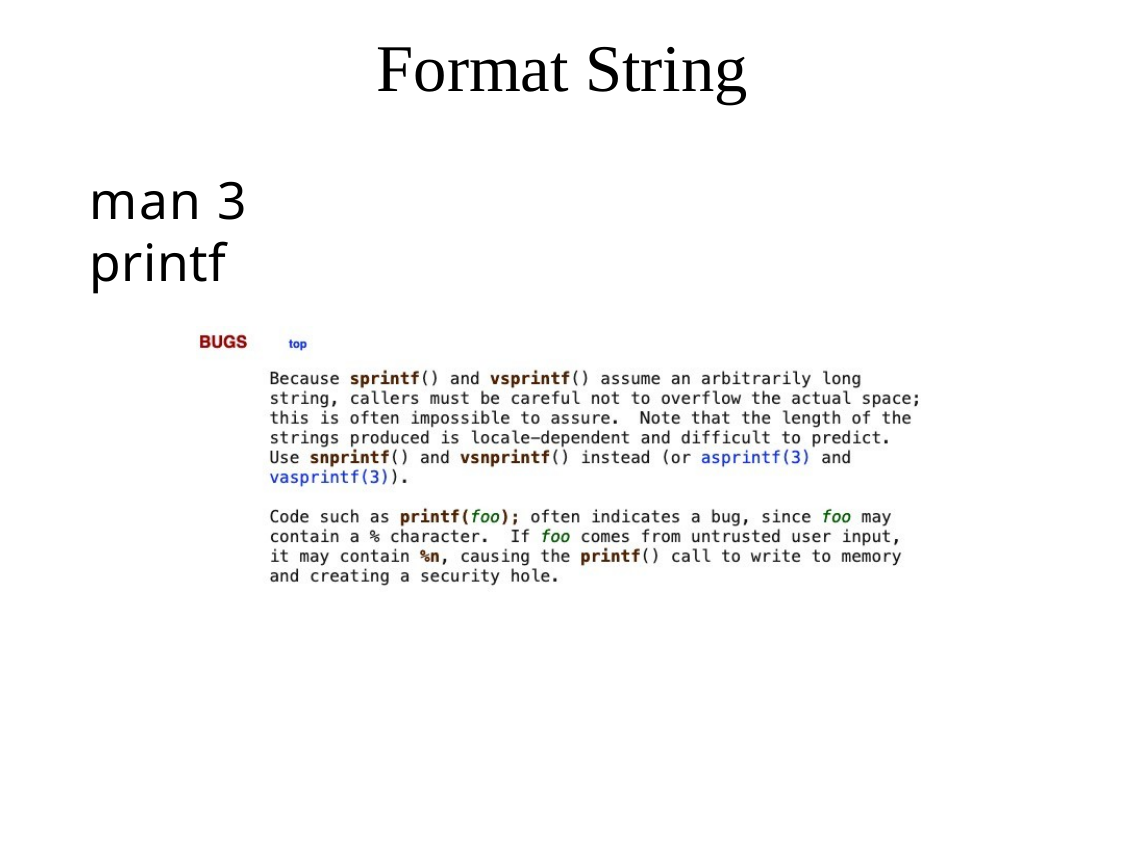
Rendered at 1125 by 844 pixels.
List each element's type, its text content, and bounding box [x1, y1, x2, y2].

title man 3 printf [87, 157, 369, 301]
picture [196, 326, 921, 592]
text_box Format String [77, 12, 1048, 127]
